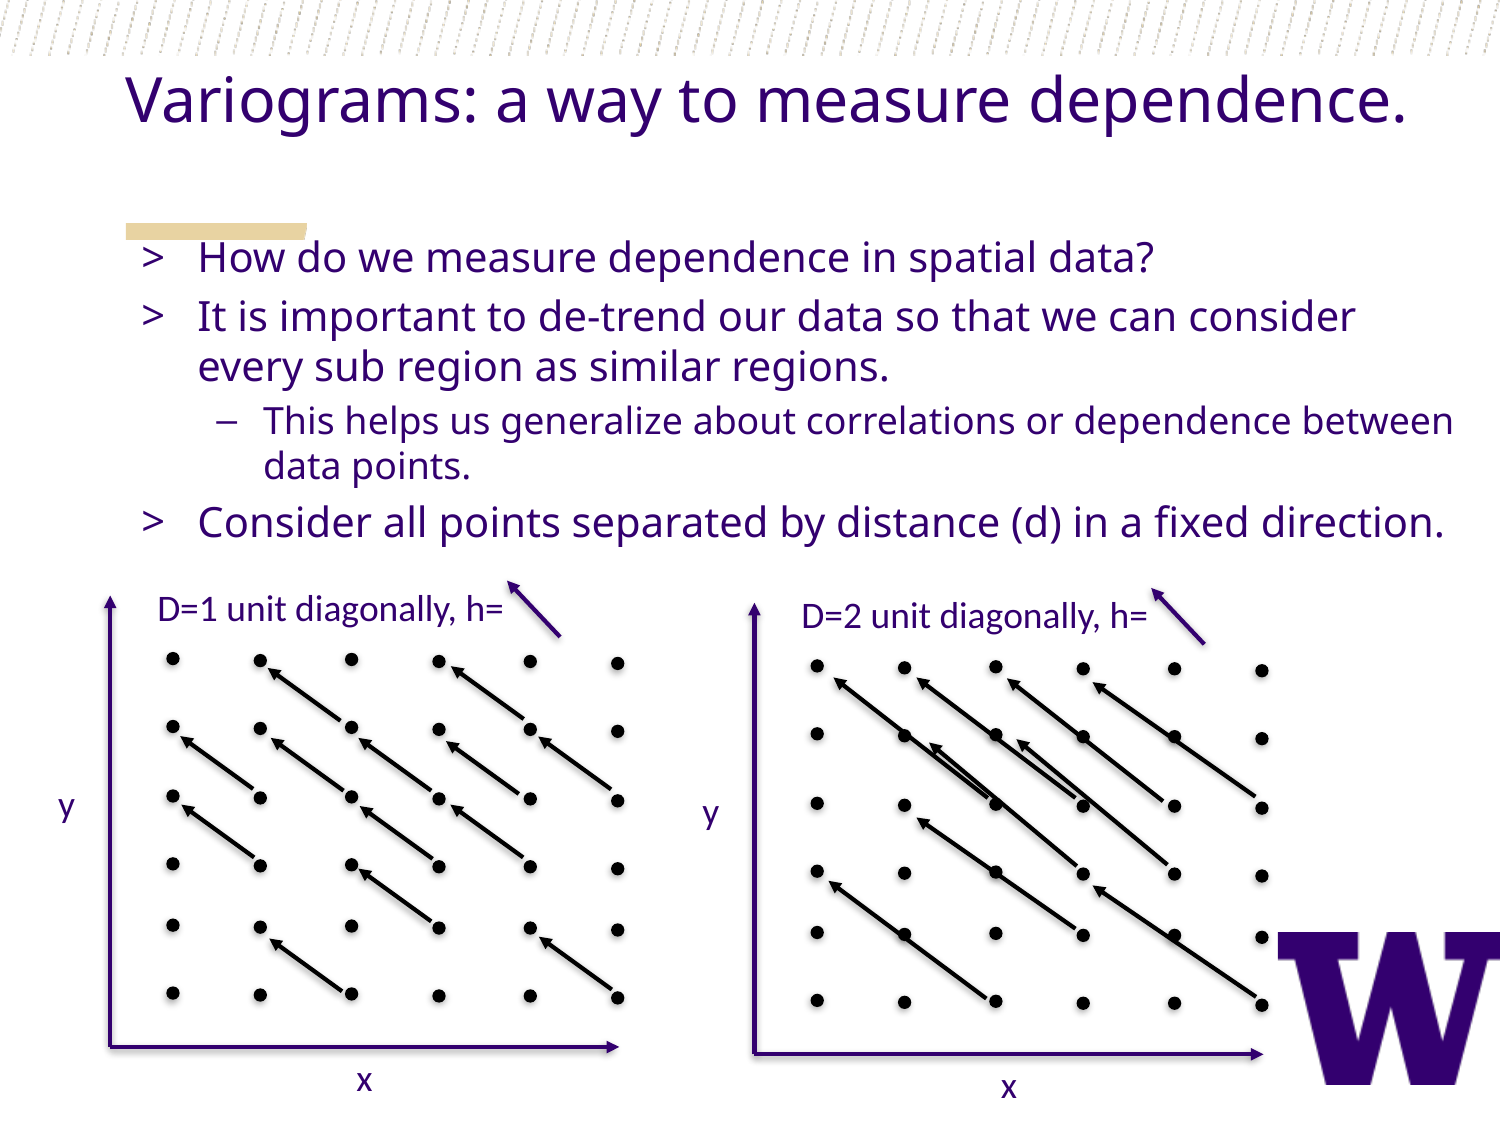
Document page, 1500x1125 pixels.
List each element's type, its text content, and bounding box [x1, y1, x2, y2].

text_box [610, 990, 626, 1006]
text_box x [985, 1062, 1032, 1114]
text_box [990, 677, 1076, 740]
text_box [252, 987, 267, 1003]
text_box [928, 742, 1012, 815]
text_box x [341, 1056, 388, 1107]
text_box [522, 654, 538, 669]
text_box [1254, 663, 1270, 679]
text_box [809, 863, 825, 879]
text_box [833, 677, 988, 799]
text_box [522, 920, 538, 936]
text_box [358, 868, 432, 922]
text_box [165, 788, 181, 804]
text_box [165, 651, 181, 666]
text_box [1080, 874, 1091, 882]
text_box [431, 791, 446, 807]
text_box [252, 653, 268, 669]
text_box [434, 859, 447, 875]
text_box [897, 660, 913, 675]
text_box [344, 789, 359, 805]
text_box [431, 654, 447, 669]
picture [0, 0, 1500, 56]
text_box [268, 938, 343, 992]
text_box [431, 988, 447, 1004]
text_box [1172, 805, 1183, 814]
text_box [344, 652, 360, 667]
text_box [1254, 997, 1270, 1013]
text_box [522, 721, 538, 737]
text_box [345, 986, 360, 1002]
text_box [1016, 738, 1168, 865]
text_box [450, 804, 524, 858]
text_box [538, 936, 613, 990]
text_box [1076, 927, 1087, 943]
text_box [1167, 681, 1256, 797]
text_box [809, 992, 825, 1008]
text_box [1254, 868, 1270, 884]
text_box [610, 656, 626, 671]
text_box [431, 721, 447, 737]
text_box [1254, 800, 1270, 816]
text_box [537, 736, 612, 790]
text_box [359, 805, 433, 859]
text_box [445, 740, 520, 795]
text_box [809, 795, 825, 811]
text_box [1261, 731, 1270, 747]
text_box [610, 723, 626, 739]
text_box [1261, 929, 1270, 945]
text_box [253, 858, 268, 874]
text_box [809, 726, 825, 742]
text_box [506, 580, 561, 638]
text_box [450, 665, 524, 720]
text_box [988, 659, 1004, 675]
text_box [165, 985, 181, 1001]
text_box [1167, 661, 1183, 677]
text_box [180, 735, 254, 790]
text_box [1078, 678, 1164, 737]
text_box [252, 790, 268, 806]
text_box [344, 719, 360, 735]
text_box [1075, 995, 1091, 1011]
list How do we measure dependence in spatial data? It is important to de-trend our data so that we can consider every sub region as similar regions. This helps us generalize about correlations or dependence between data points. Consider all points separated by distance (d) in a fixed direction. [126, 223, 1472, 584]
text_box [181, 804, 255, 858]
text_box [610, 793, 626, 809]
text_box [165, 719, 181, 734]
text_box [897, 805, 912, 813]
text_box [610, 922, 626, 938]
text_box [344, 857, 357, 873]
text_box y [687, 779, 735, 840]
text_box [344, 918, 359, 934]
text_box [809, 658, 825, 674]
text_box [522, 859, 538, 875]
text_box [1151, 587, 1205, 645]
text_box [432, 920, 447, 936]
text_box [989, 993, 1004, 1009]
text_box [165, 917, 181, 933]
text_box [1167, 866, 1183, 882]
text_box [1092, 885, 1257, 998]
list Variograms: a way to measure dependence. [110, 60, 1453, 224]
text_box D=1 unit diagonally, h= [142, 576, 528, 637]
text_box [165, 856, 181, 872]
text_box y [43, 772, 91, 832]
text_box [522, 791, 538, 807]
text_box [267, 667, 341, 721]
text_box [828, 880, 987, 999]
text_box [252, 721, 268, 736]
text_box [358, 737, 432, 791]
text_box [610, 861, 626, 877]
text_box [522, 988, 538, 1004]
text_box [897, 865, 911, 879]
text_box [1167, 1005, 1182, 1011]
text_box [916, 817, 1076, 929]
text_box D=2 unit diagonally, h= [786, 583, 1172, 644]
text_box [809, 925, 823, 940]
text_box [1075, 661, 1091, 676]
text_box [252, 919, 268, 935]
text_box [270, 737, 344, 791]
